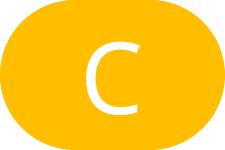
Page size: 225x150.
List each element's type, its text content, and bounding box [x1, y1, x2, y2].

text_box [0, 0, 225, 150]
text_box C [56, 18, 169, 132]
